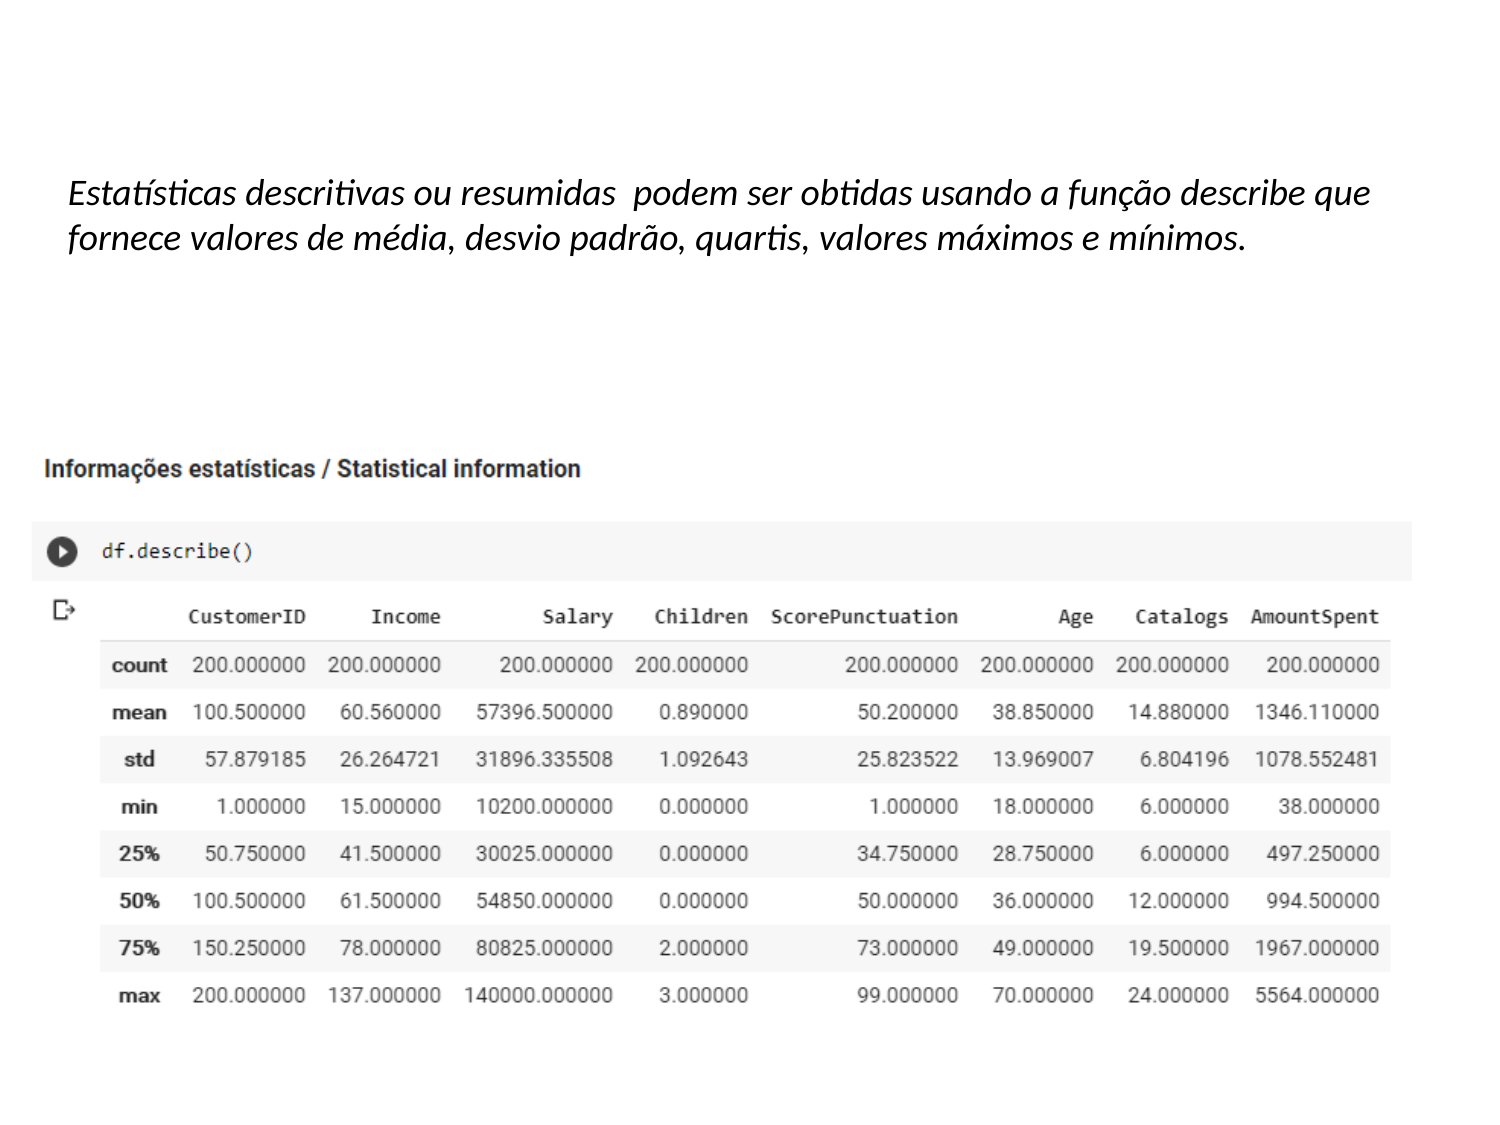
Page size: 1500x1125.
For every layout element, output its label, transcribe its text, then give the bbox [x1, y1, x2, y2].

text_box Estatísticas descritivas ou resumidas podem ser obtidas usando a função describe que fornece valores de média, desvio padrão, quartis, valores máximos e mínimos. [53, 160, 1388, 266]
picture [29, 444, 1412, 1021]
